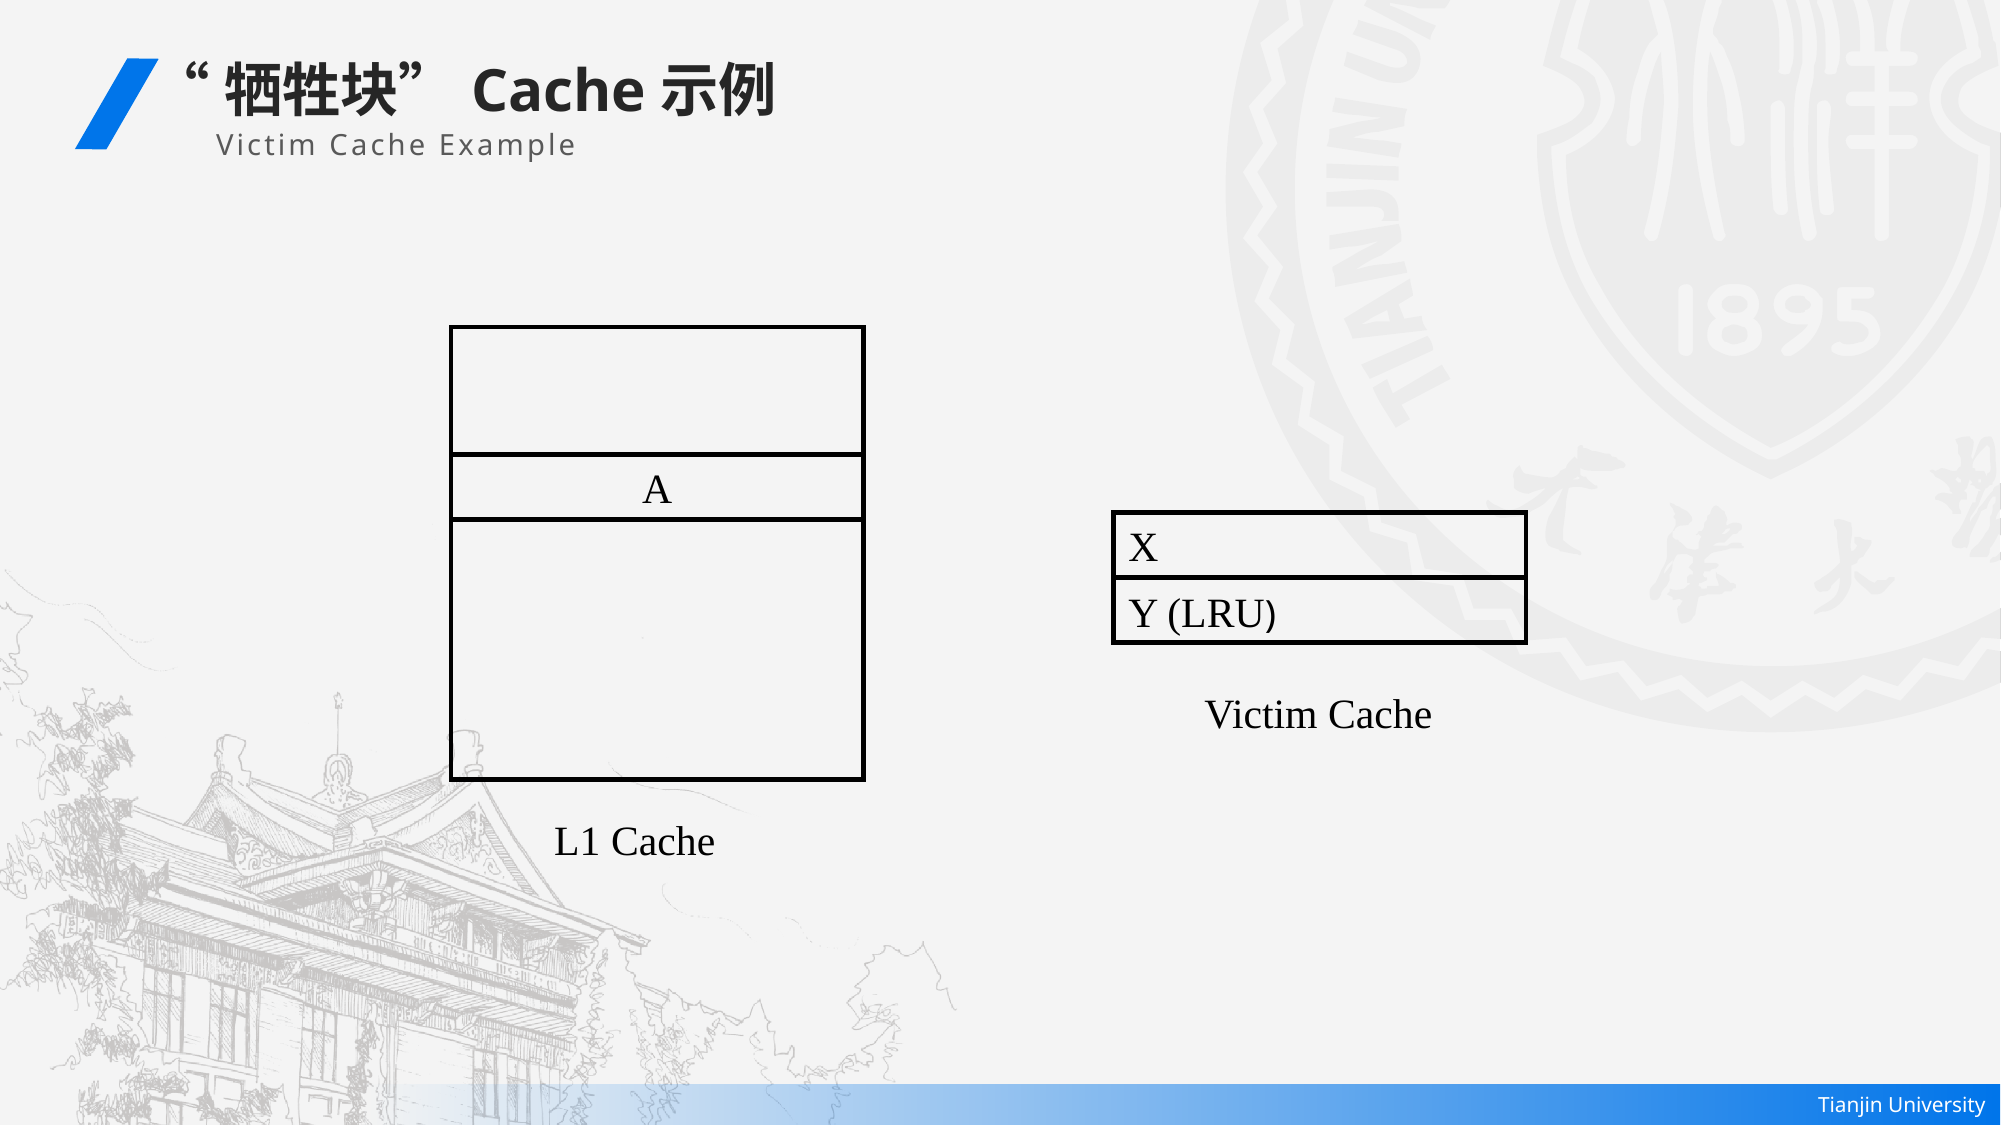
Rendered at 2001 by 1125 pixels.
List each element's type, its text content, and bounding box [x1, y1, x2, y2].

text_box Y (LRU) [1113, 577, 1526, 643]
text_box Victim Cache [1189, 679, 1448, 745]
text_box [104, 45, 733, 169]
text_box L1 Cache [539, 806, 731, 872]
text_box [451, 520, 864, 780]
text_box X [1113, 512, 1526, 577]
text_box A [451, 454, 864, 520]
text_box [74, 98, 104, 150]
text_box [451, 327, 864, 454]
